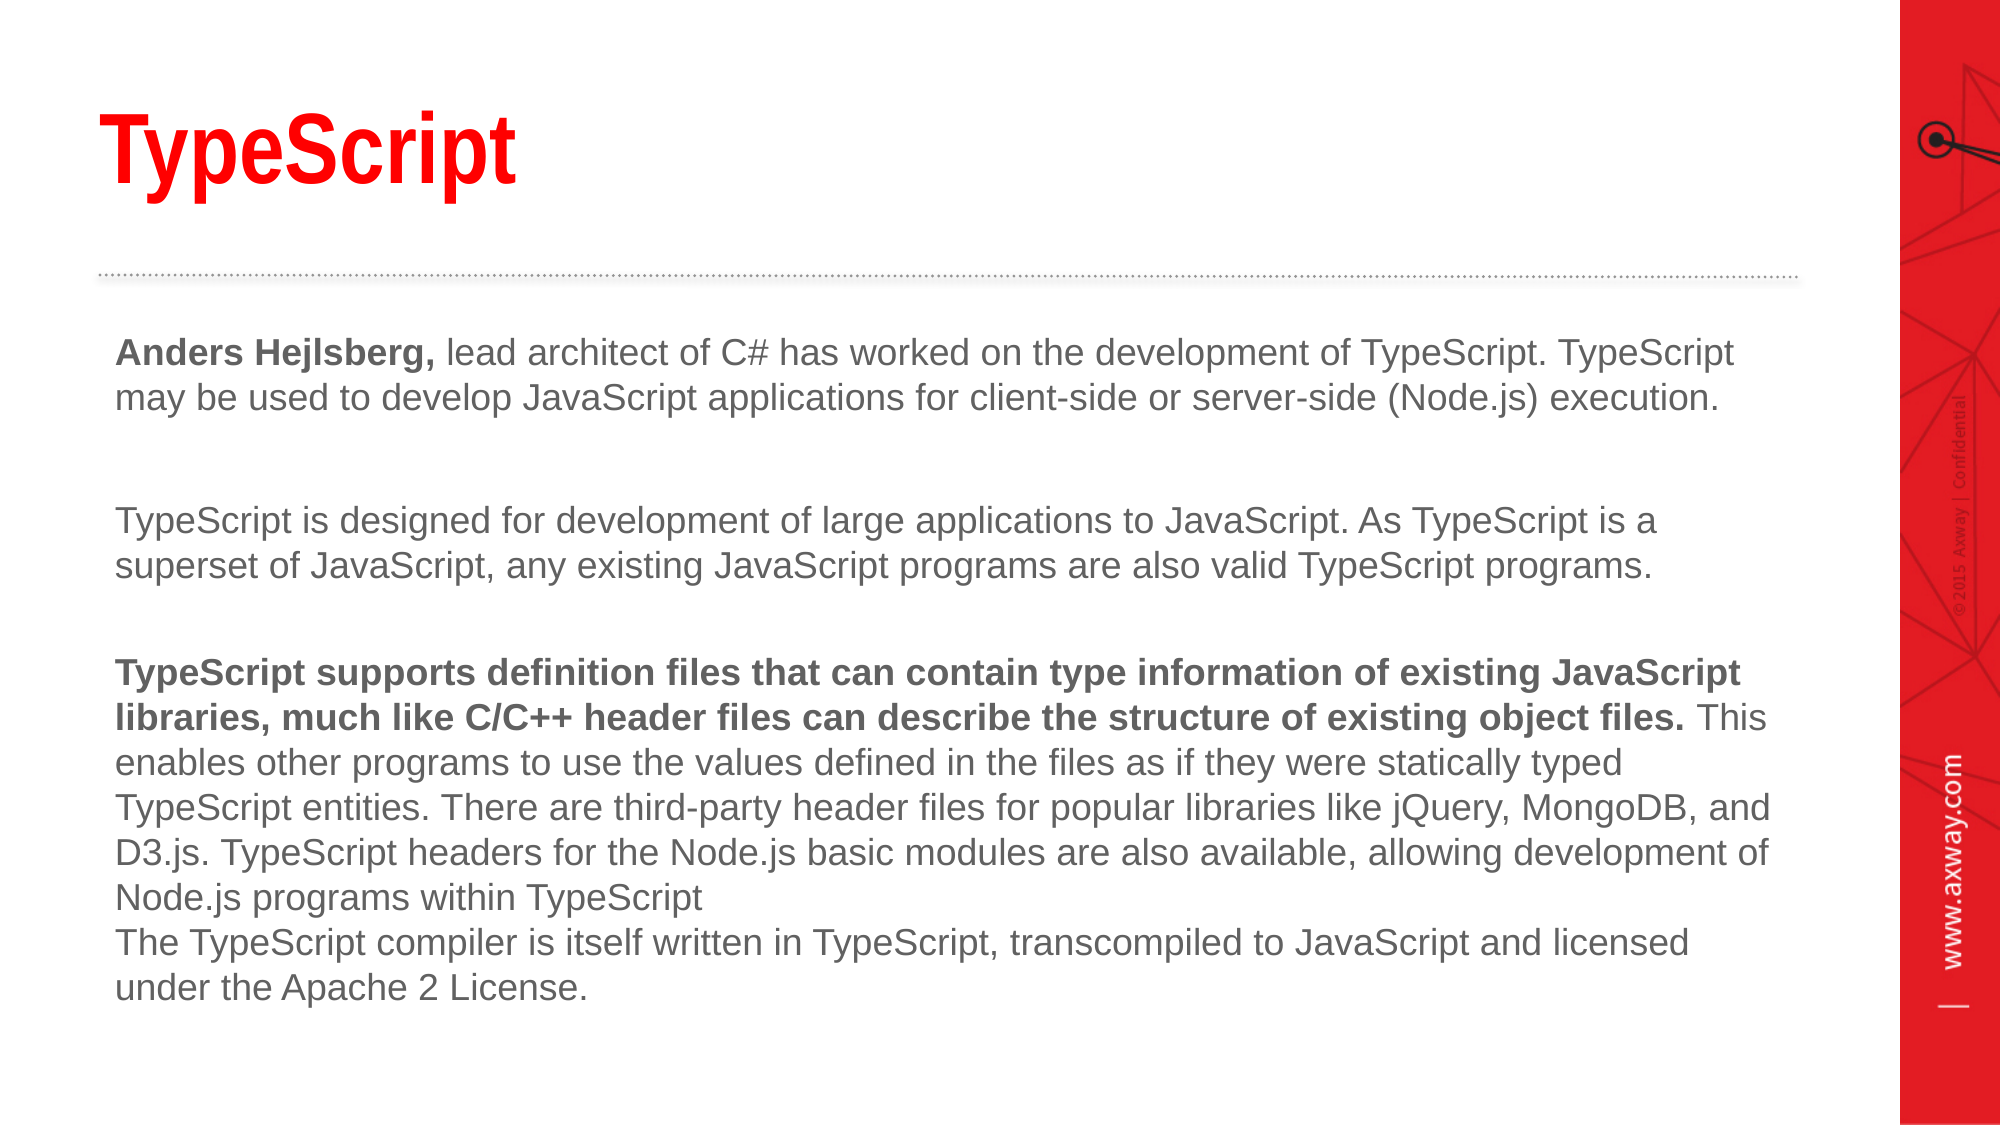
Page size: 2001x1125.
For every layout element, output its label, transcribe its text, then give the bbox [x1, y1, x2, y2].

picture [1900, 0, 2000, 1125]
title TypeScript [99, 41, 1803, 212]
list Anders Hejlsberg, lead architect of C# has worked on the development of TypeScript. TypeScript may be used to develop JavaScript applications for client-side or server-side (Node.js) execution. TypeScript is designed for development of large applications to JavaScript. As TypeScript is a superset of JavaScript, any existing JavaScript programs are also valid TypeScript programs. TypeScript supports definition files that can contain type information of existing JavaScript libraries, much like C/C++ header files can describe the structure of existing object files. This enables other programs to use the values defined in the files as if they were statically typed TypeScript entities. There are third-party header files for popular libraries like jQuery, MongoDB, and D3.js. TypeScript headers for the Node.js basic modules are also available, allowing development of Node.js programs within TypeScript The TypeScript compiler is itself written in TypeScript, transcompiled to JavaScript and licensed under the Apache 2 License. [99, 320, 1801, 1064]
